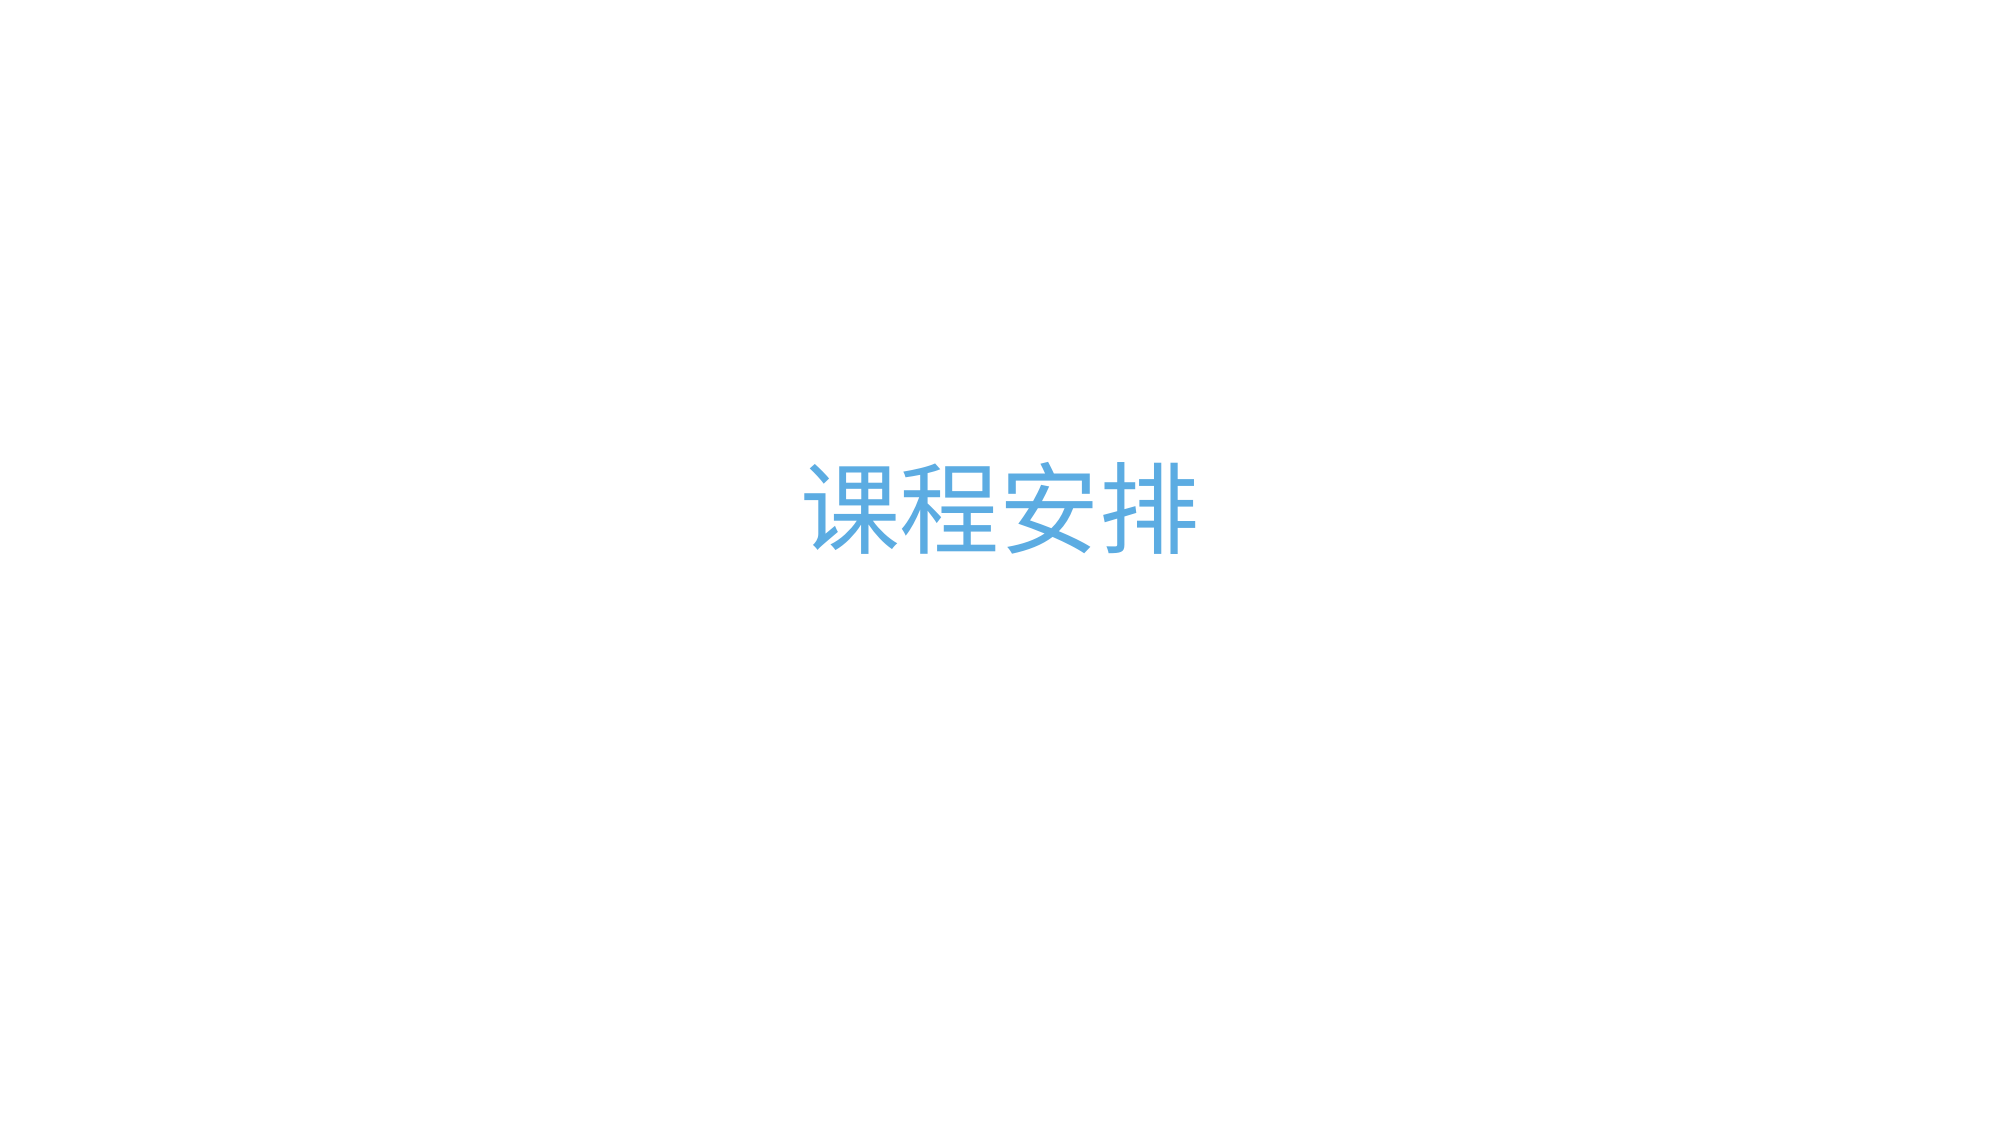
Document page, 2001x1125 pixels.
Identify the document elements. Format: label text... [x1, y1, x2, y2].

title 课程安排 [249, 184, 1750, 576]
